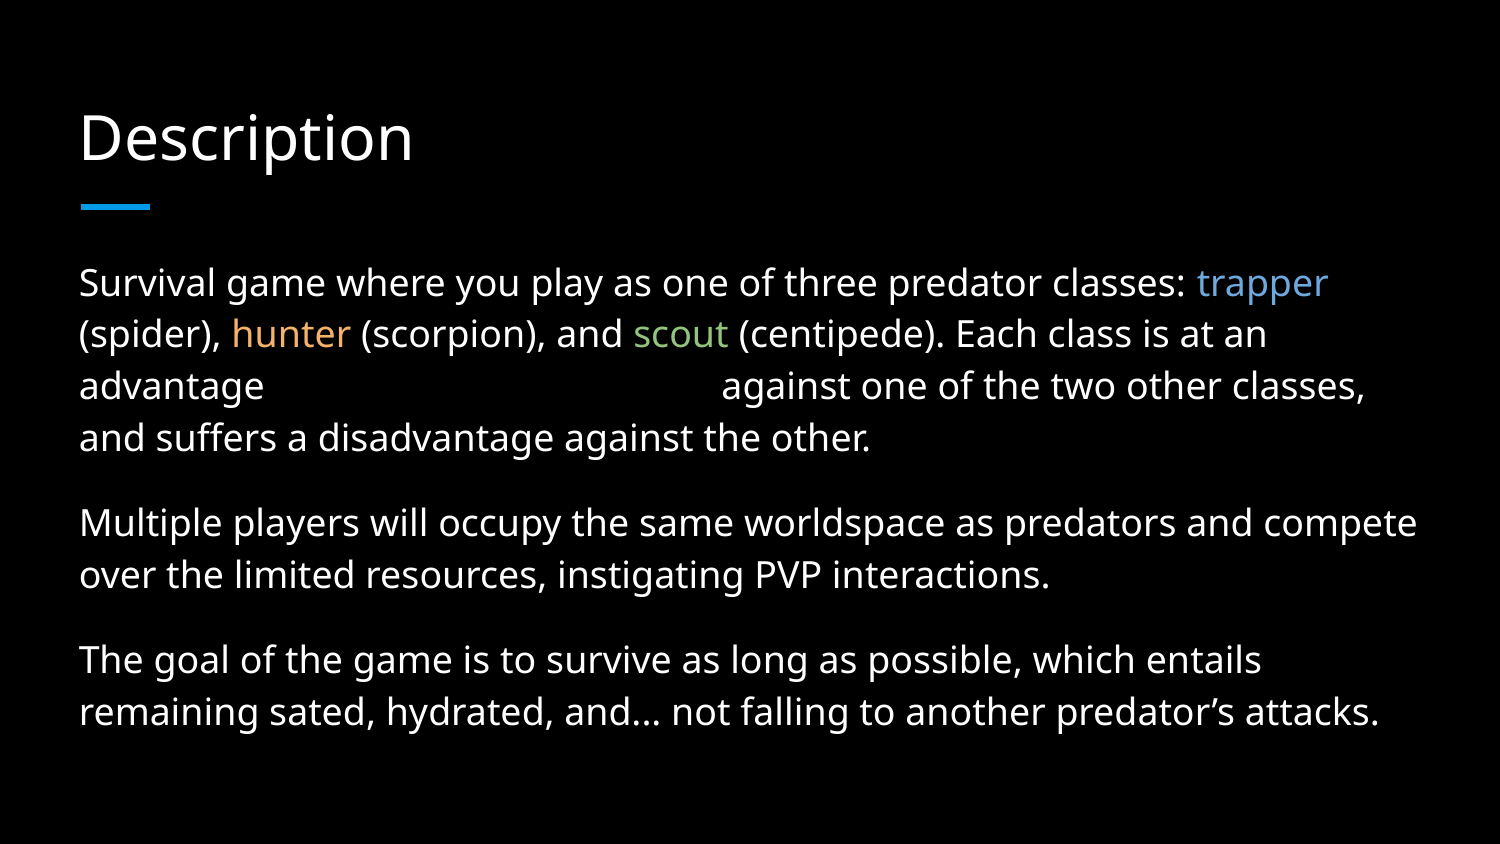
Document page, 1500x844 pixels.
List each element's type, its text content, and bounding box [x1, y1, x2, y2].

list Survival game where you play as one of three predator classes: trapper (spider), hunter (scorpion), and scout (centipede). Each class is at an advantage against one of the two other classes, and suffers a disadvantage against the other. Multiple players will occupy the same worldspace as predators and compete over the limited resources, instigating PVP interactions. The goal of the game is to survive as long as possible, which entails remaining sated, hydrated, and... not falling to another predator’s attacks. [63, 236, 1437, 743]
title Description [63, 75, 1437, 188]
